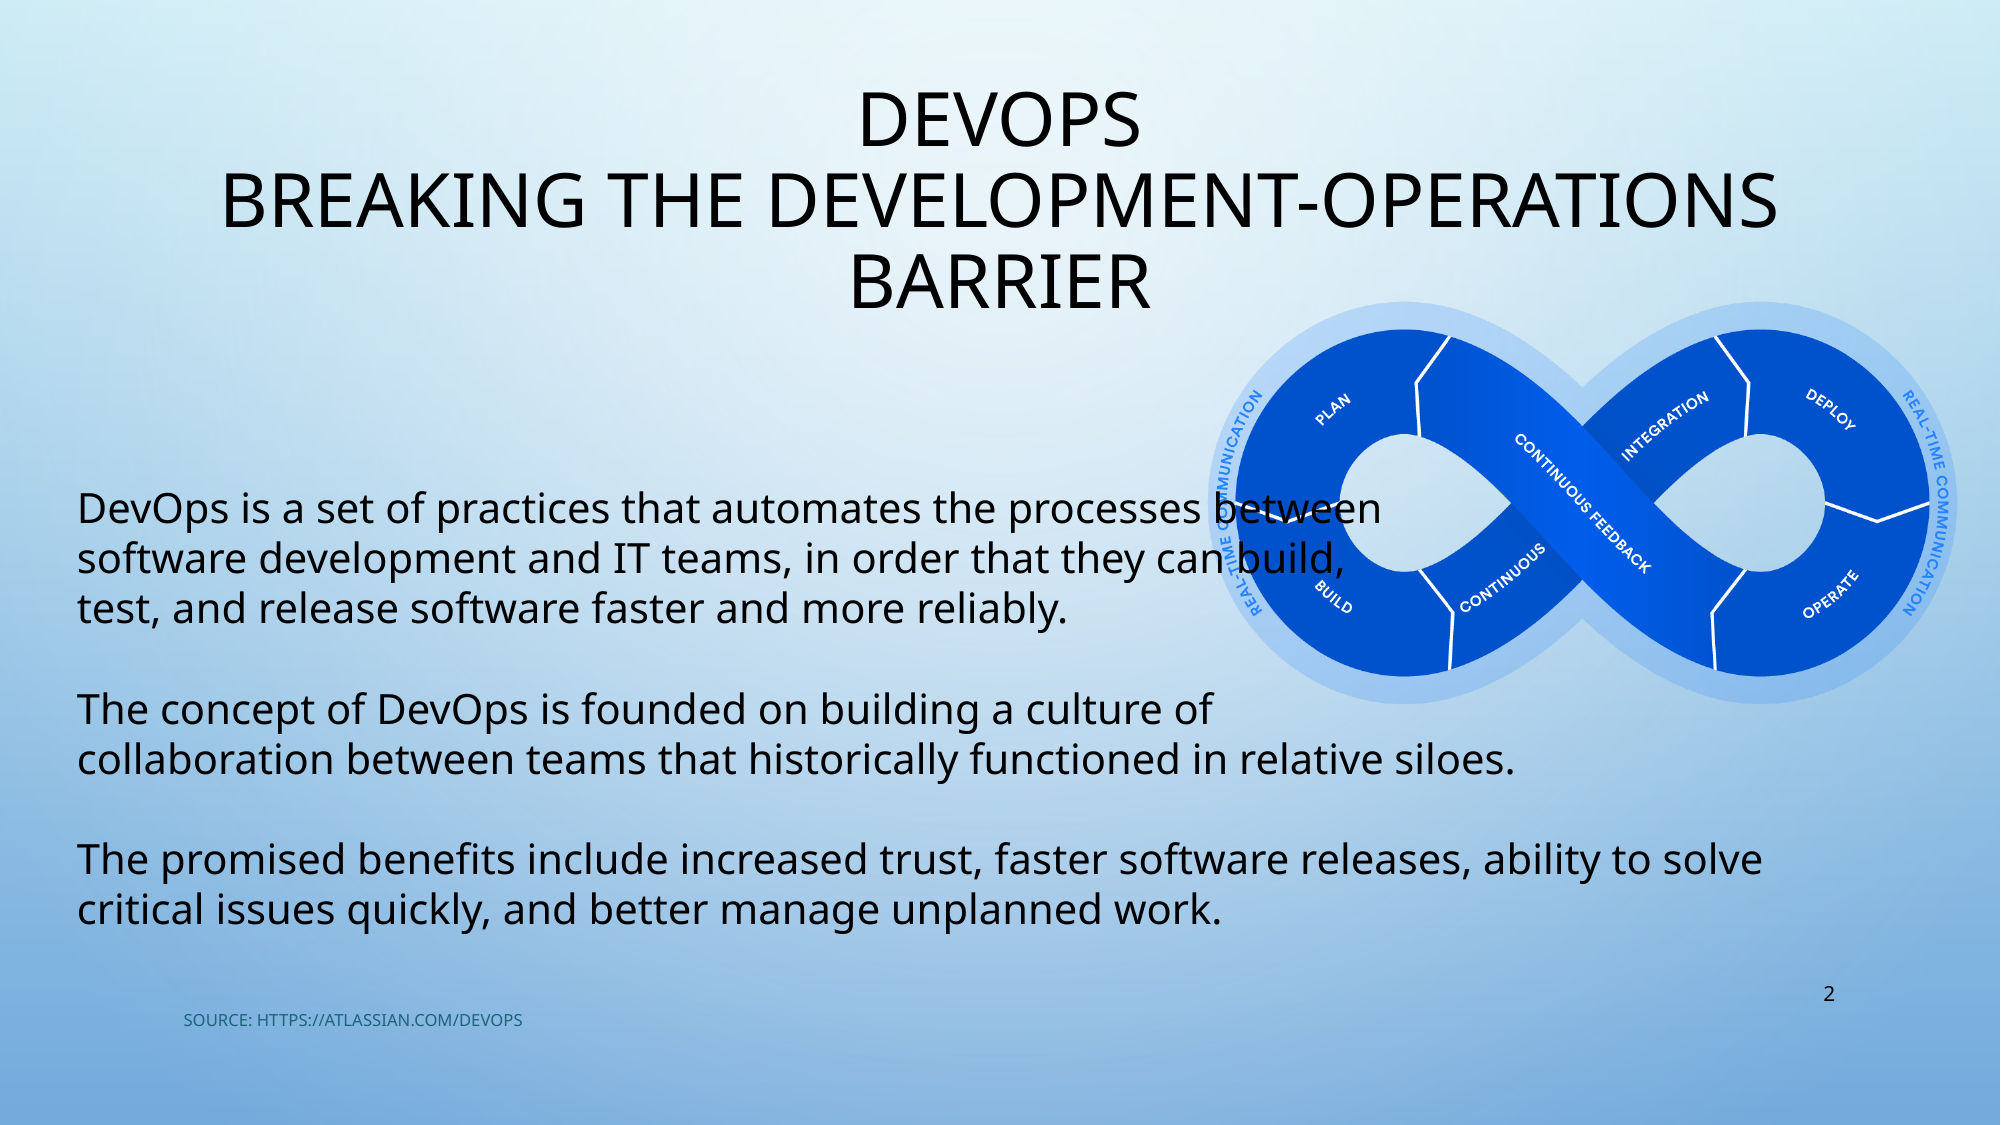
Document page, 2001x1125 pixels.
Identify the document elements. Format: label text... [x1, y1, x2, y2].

title DevOps Breaking the Development-Operations Barrier [149, 101, 1851, 305]
slide_number 2 [1724, 965, 1851, 1025]
list Source: https://atlassian.com/devops [168, 980, 1582, 1037]
text_box DevOps is a set of practices that automates the processes between software development and IT teams, in order that they can build, test, and release software faster and more reliably. The concept of DevOps is founded on building a culture of collaboration between teams that historically functioned in relative siloes. The promised benefits include increased trust, faster software releases, ability to solve critical issues quickly, and better manage unplanned work. [76, 481, 1771, 980]
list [1183, 276, 1981, 729]
